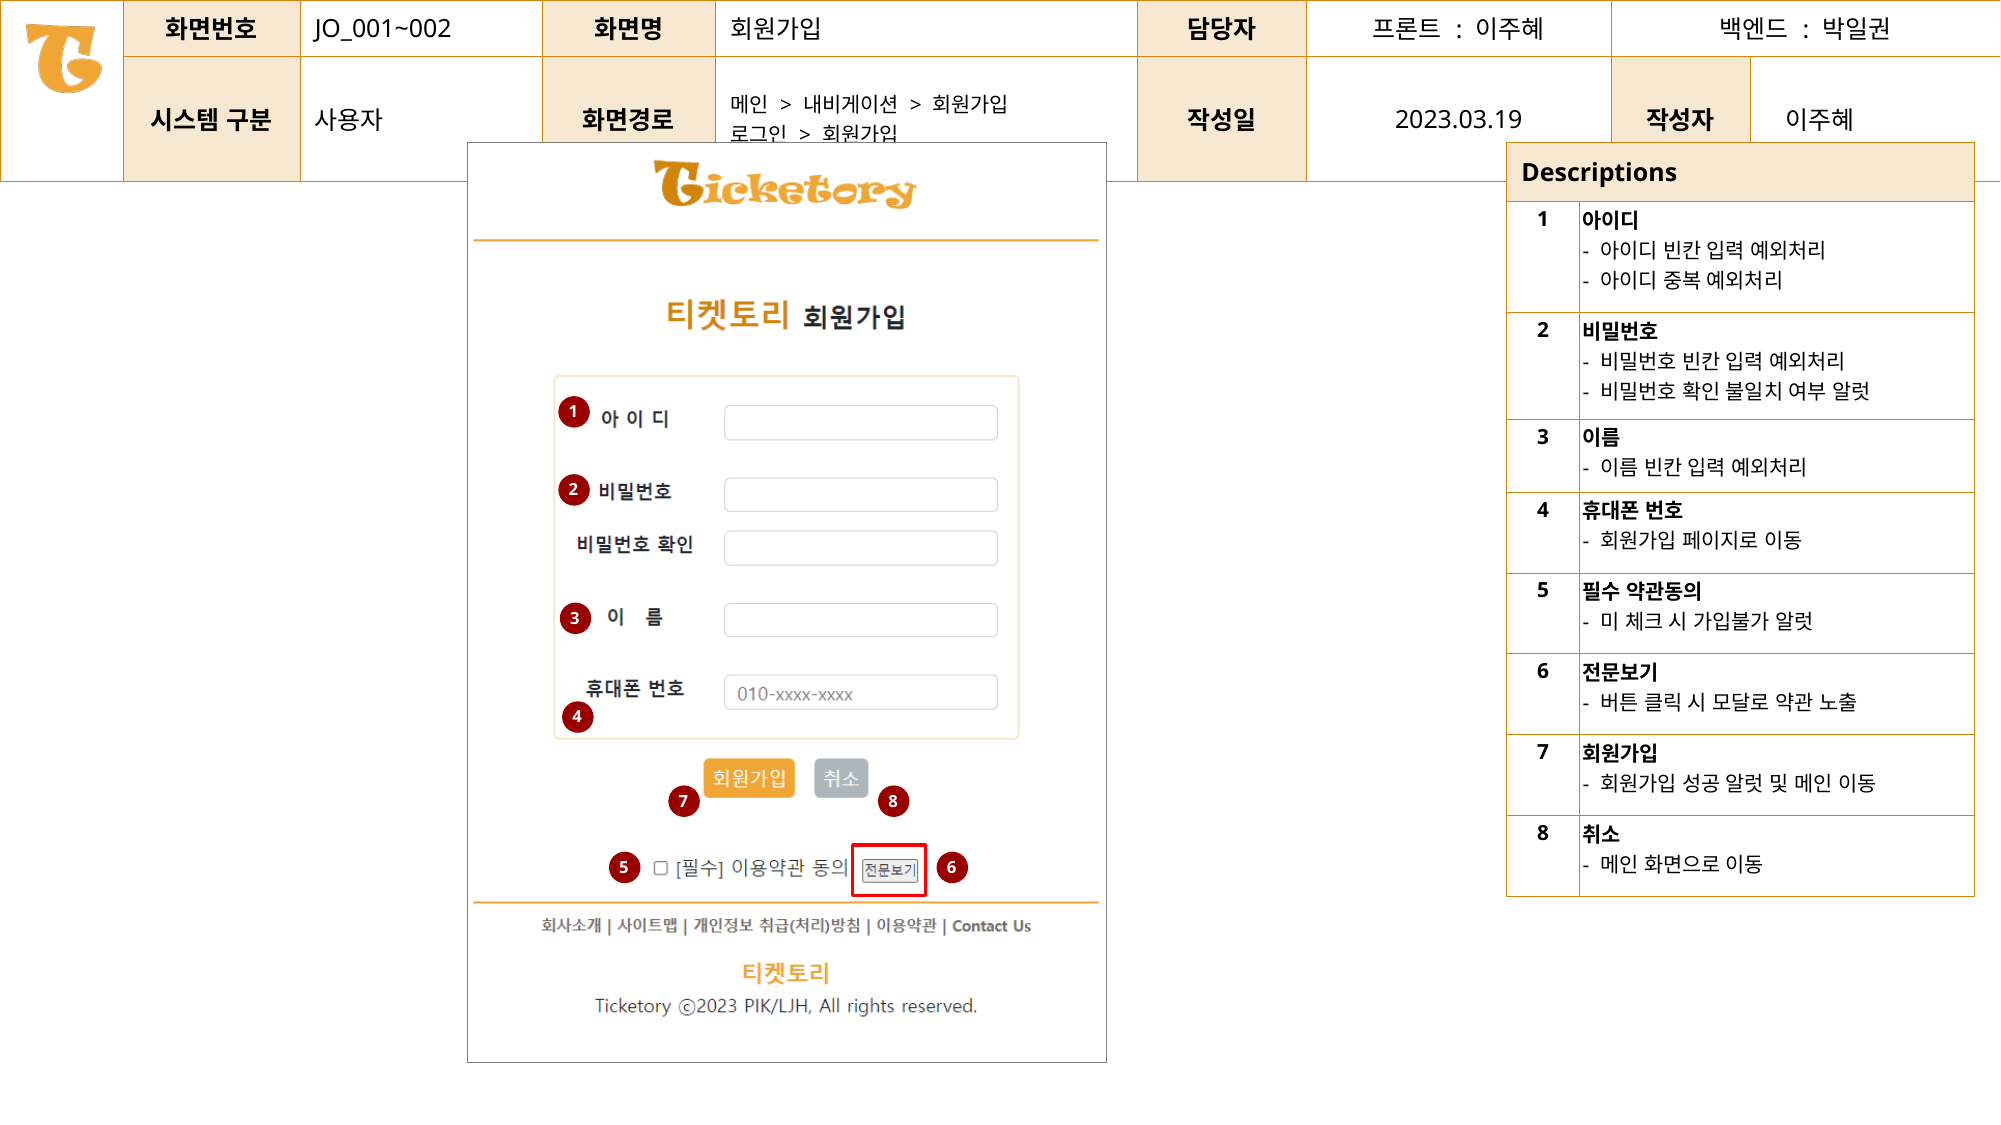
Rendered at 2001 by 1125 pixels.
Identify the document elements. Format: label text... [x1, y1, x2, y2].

table_cell 비밀번호 - 비밀번호 빈칸 입력 예외처리 - 비밀번호 확인 불일치 여부 알럿 [1580, 313, 1974, 419]
table_cell 1 [1507, 202, 1579, 312]
table_cell 필수 약관동의 - 미 체크 시 가입불가 알럿 [1580, 574, 1974, 653]
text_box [936, 851, 996, 908]
table_cell 취소 - 메인 화면으로 이동 [1580, 816, 1974, 896]
table_header JO_001~002 [300, 0, 542, 56]
table_cell 회원가입 - 회원가입 성공 알럿 및 메인 이동 [1580, 735, 1974, 815]
table_cell [1611, 56, 1750, 142]
table_cell 메인 > 내비게이션 > 회원가입 로그인 > 회원가입 [716, 56, 1137, 181]
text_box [558, 396, 618, 452]
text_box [877, 785, 938, 841]
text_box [559, 602, 619, 658]
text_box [562, 701, 622, 757]
picture [467, 142, 1107, 1063]
table_cell 이주혜 [1750, 56, 2000, 181]
table_cell [124, 56, 300, 181]
table_cell [542, 56, 716, 142]
table_cell 8 [1507, 816, 1579, 896]
table_header [1137, 0, 1306, 56]
table_header 프론트 : 이주혜 [1306, 0, 1611, 56]
table_header [124, 0, 300, 56]
table_cell 6 [1507, 654, 1579, 734]
table_cell 3 [1507, 420, 1579, 492]
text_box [608, 851, 668, 908]
table_cell [1137, 56, 1306, 181]
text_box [558, 474, 618, 530]
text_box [668, 785, 728, 841]
table_header [0, 0, 124, 181]
table_header 회원가입 [716, 0, 1137, 56]
table_header 백엔드 : 박일권 [1611, 0, 2000, 56]
table_cell 휴대폰 번호 - 회원가입 페이지로 이동 [1580, 493, 1974, 573]
table_header Descriptions [1507, 143, 1974, 201]
table_cell 사용자 [300, 56, 542, 181]
table_cell 전문보기 - 버튼 클릭 시 모달로 약관 노출 [1580, 654, 1974, 734]
table_cell 7 [1507, 735, 1579, 815]
table_cell 4 [1507, 493, 1579, 573]
table_cell 아이디 - 아이디 빈칸 입력 예외처리 - 아이디 중복 예외처리 [1580, 202, 1974, 312]
table_cell 2023.03.19 [1306, 56, 1611, 181]
table_cell 2 [1507, 313, 1579, 419]
table_cell 이름 - 이름 빈칸 입력 예외처리 [1580, 420, 1974, 492]
table_cell 5 [1507, 574, 1579, 653]
table_header [542, 0, 716, 56]
